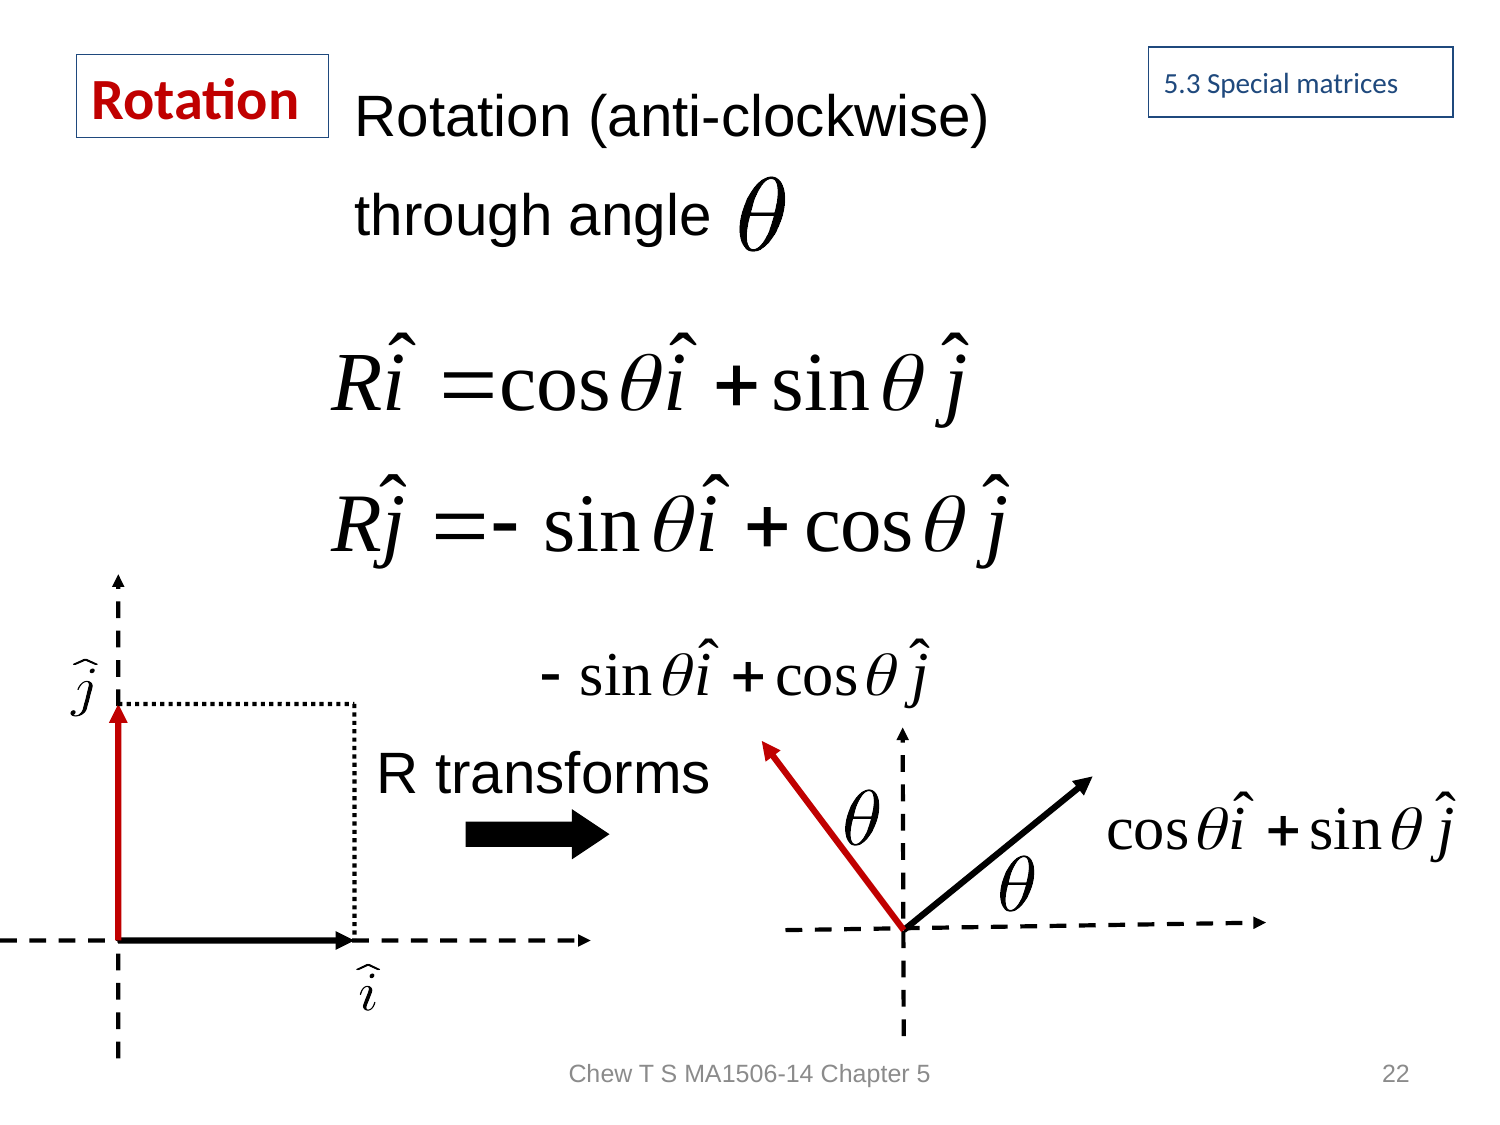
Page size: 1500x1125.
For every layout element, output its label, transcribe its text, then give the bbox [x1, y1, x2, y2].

text_box R transforms [594, 727, 727, 813]
footer Chew T S MA1506-14 Chapter 5 [512, 1042, 988, 1103]
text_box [324, 467, 1015, 577]
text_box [324, 325, 975, 436]
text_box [0, 573, 591, 1059]
slide_number 22 [1074, 1042, 1425, 1103]
text_box Rotation (anti-clockwise) through angle [339, 70, 1125, 255]
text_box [537, 633, 936, 715]
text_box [761, 727, 1267, 1037]
picture [844, 786, 881, 847]
title Rotation [76, 54, 329, 138]
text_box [1104, 786, 1461, 869]
text_box [594, 824, 609, 844]
text_box 5.3 Special matrices [1148, 46, 1454, 118]
picture [737, 172, 786, 252]
